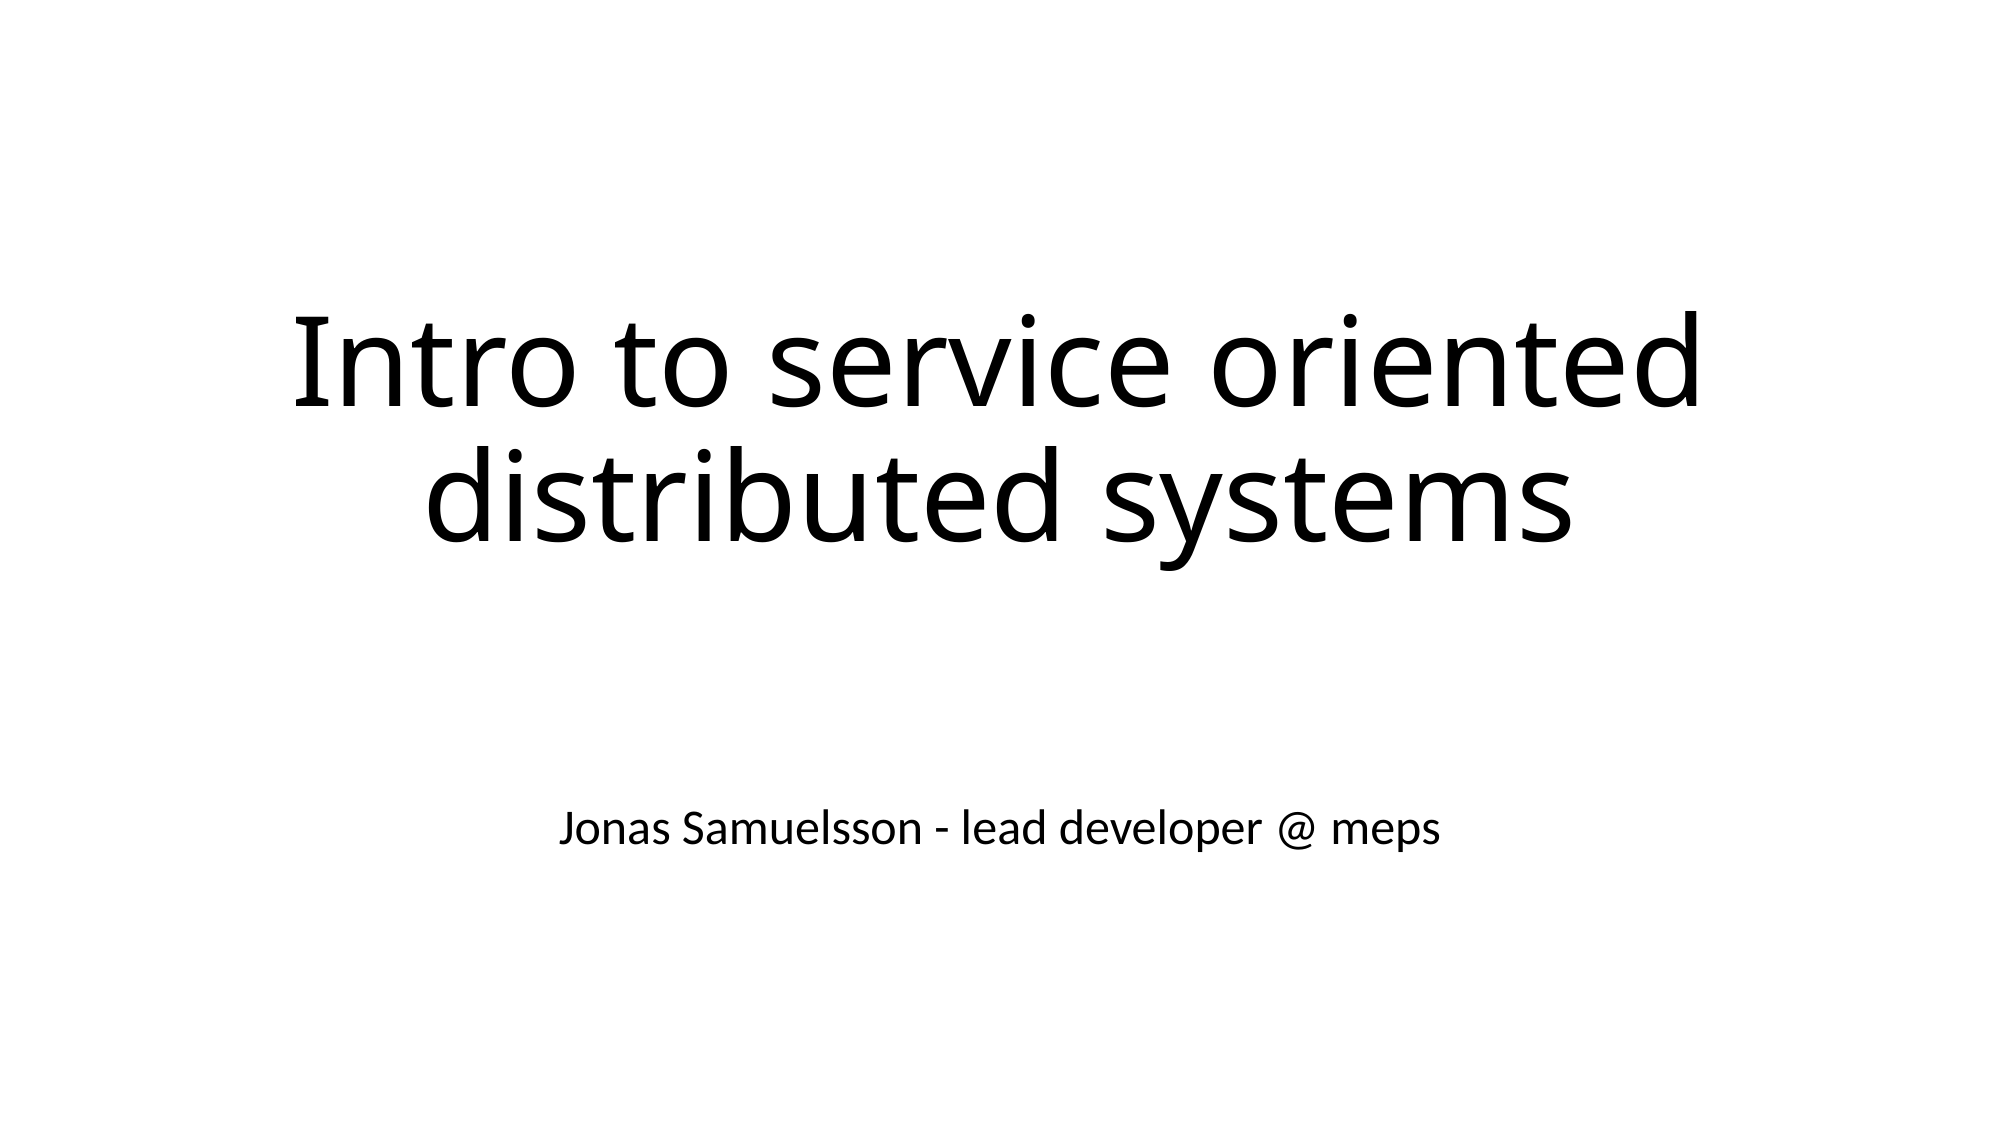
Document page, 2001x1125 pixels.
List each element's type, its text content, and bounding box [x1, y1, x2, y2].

subtitle Jonas Samuelsson - lead developer @ meps [249, 590, 1750, 863]
title Intro to service oriented distributed systems [249, 184, 1750, 576]
